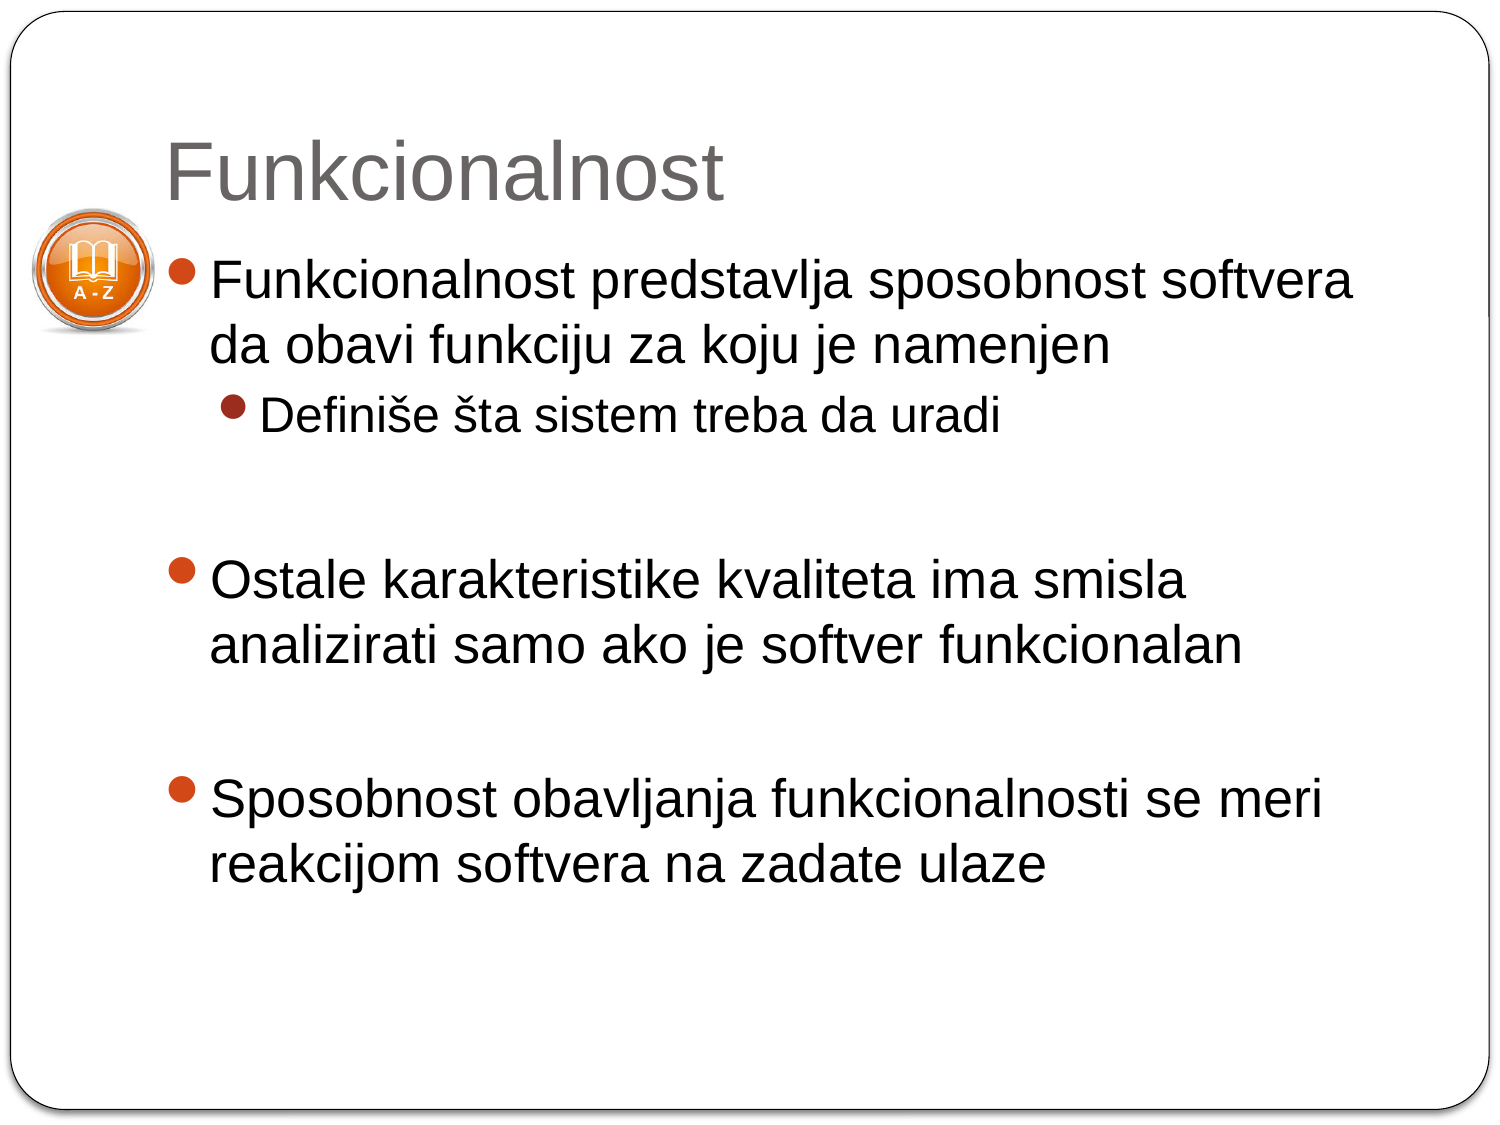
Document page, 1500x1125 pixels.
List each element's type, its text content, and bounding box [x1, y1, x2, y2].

picture [22, 199, 163, 340]
list Funkcionalnost predstavlja sposobnost softvera da obavi funkciju za koju je namenjen Definiše šta sistem treba da uradi Ostale karakteristike kvaliteta ima smisla analizirati samo ako je softver funkcionalan Sposobnost obavljanja funkcionalnosti se meri reakcijom softvera na zadate ulaze [150, 237, 1425, 988]
title Funkcionalnost [150, 45, 1425, 233]
